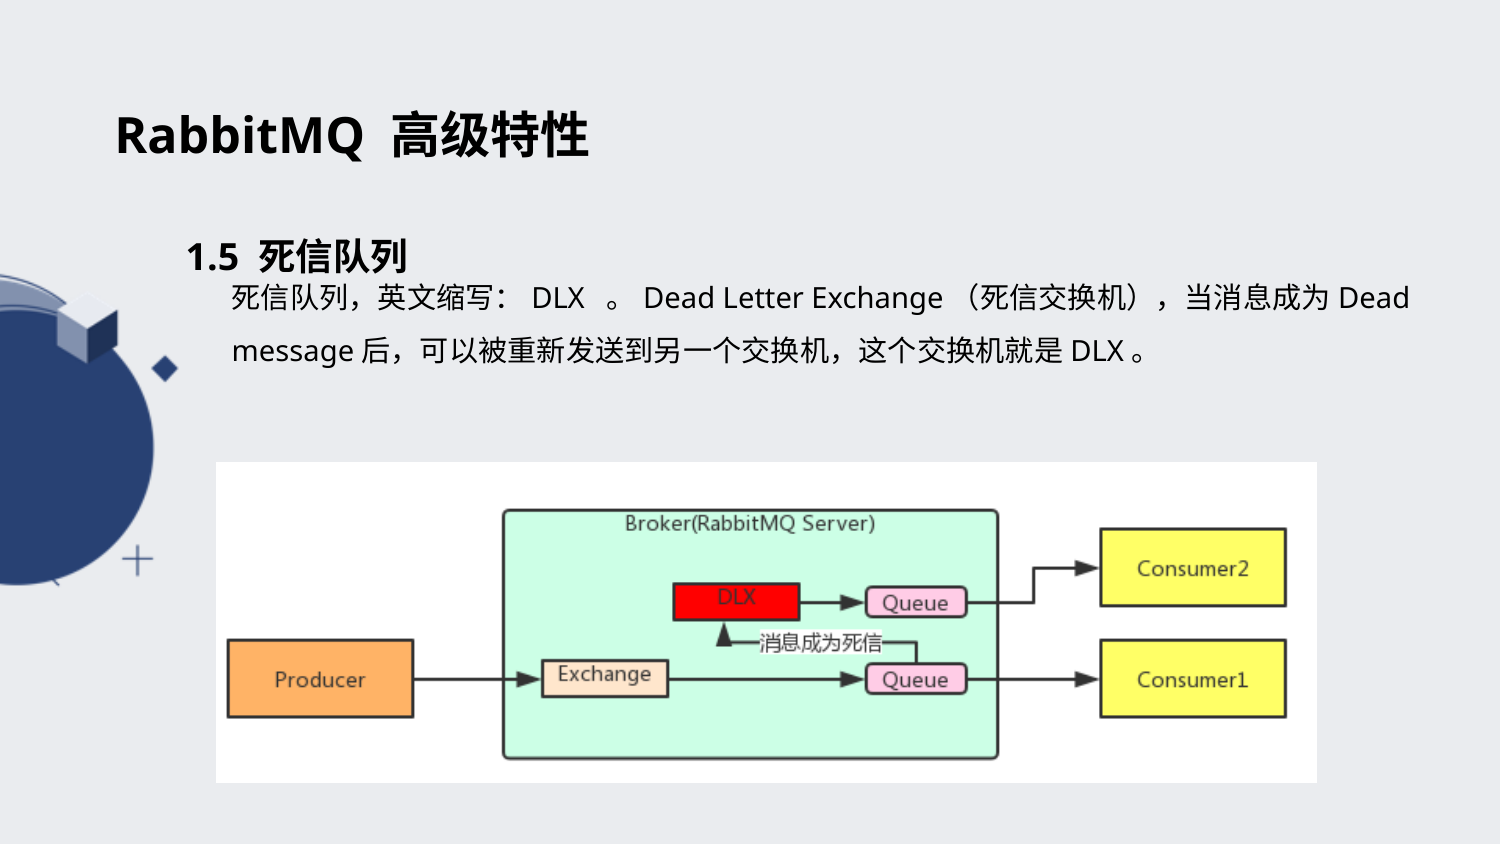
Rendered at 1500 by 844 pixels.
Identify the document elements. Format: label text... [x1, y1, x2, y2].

text_box 1.5 死信队列 [170, 203, 1258, 286]
picture [0, 0, 1500, 844]
text_box RabbitMQ 高级特性 [103, 70, 987, 204]
text_box 死信队列，英文缩写：DLX 。Dead Letter Exchange（死信交换机），当消息成为Dead message后，可以被重新发送到另一个交换机，这个交换机就是DLX。 [216, 219, 1450, 427]
